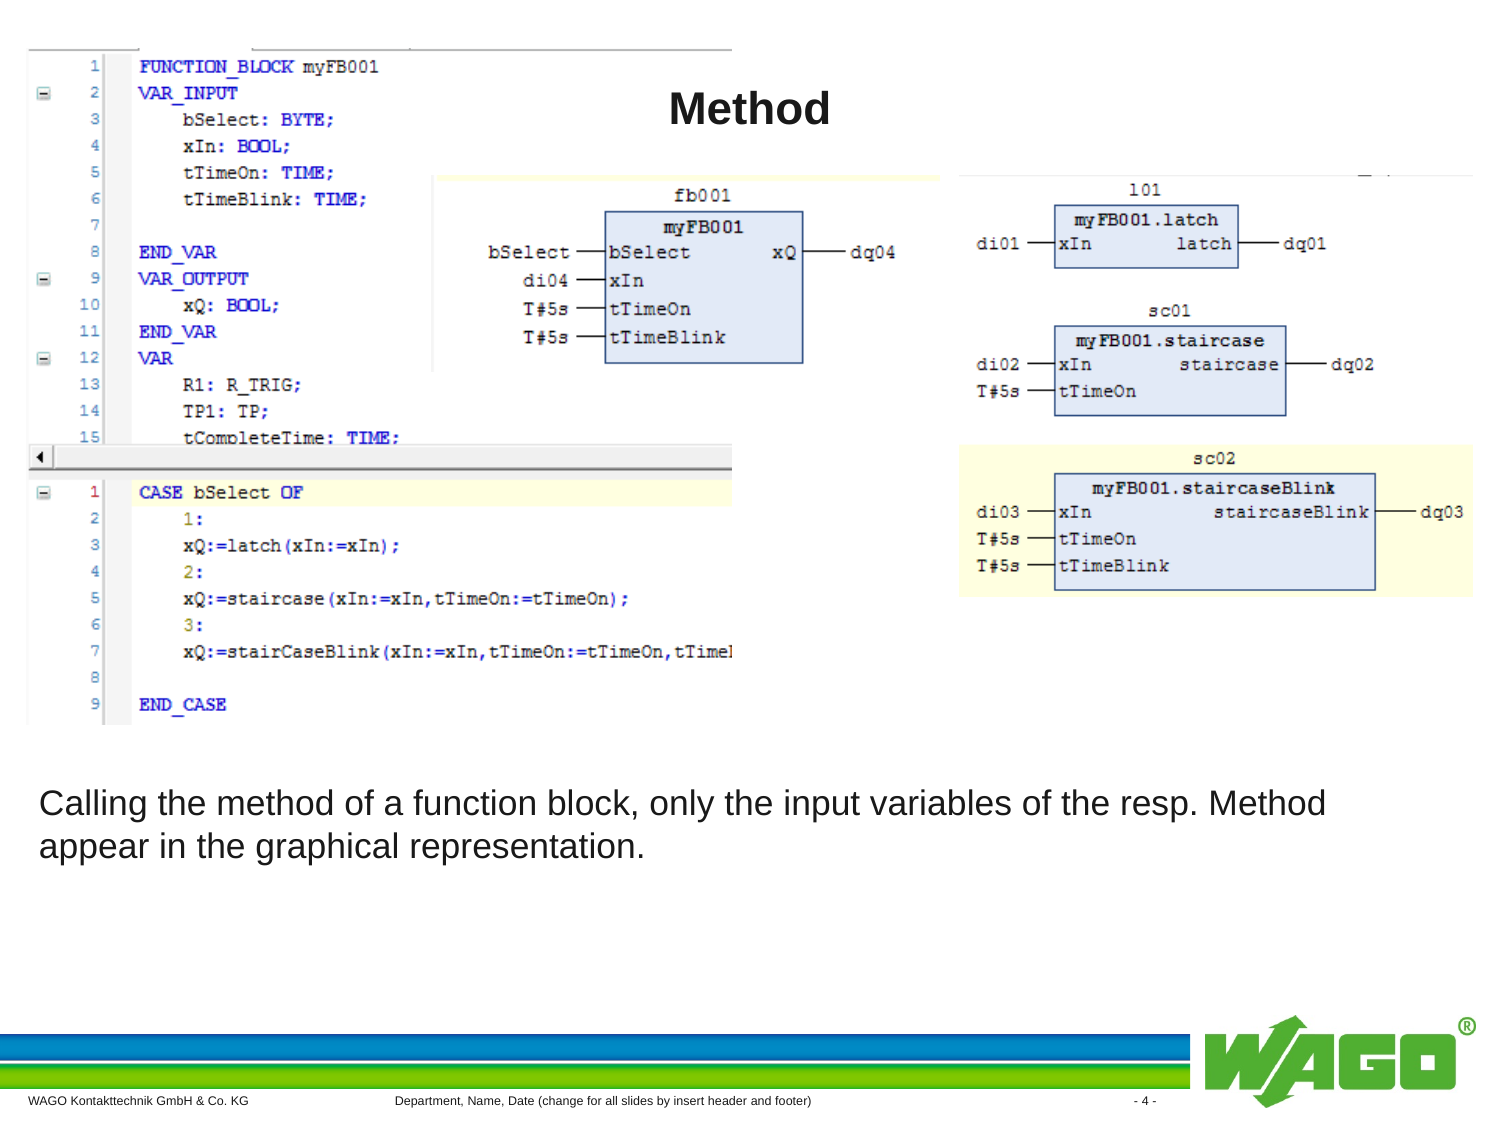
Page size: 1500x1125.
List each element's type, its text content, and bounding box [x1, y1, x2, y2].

footer Department, Name, Date (change for all slides by insert header and footer) [379, 1085, 855, 1116]
picture [26, 47, 940, 725]
picture [1205, 1015, 1476, 1108]
picture [959, 175, 1473, 597]
title Method [737, 71, 1444, 146]
list Calling the method of a function block, only the input variables of the resp. Method appear in the graphical representation. [26, 773, 1432, 1074]
